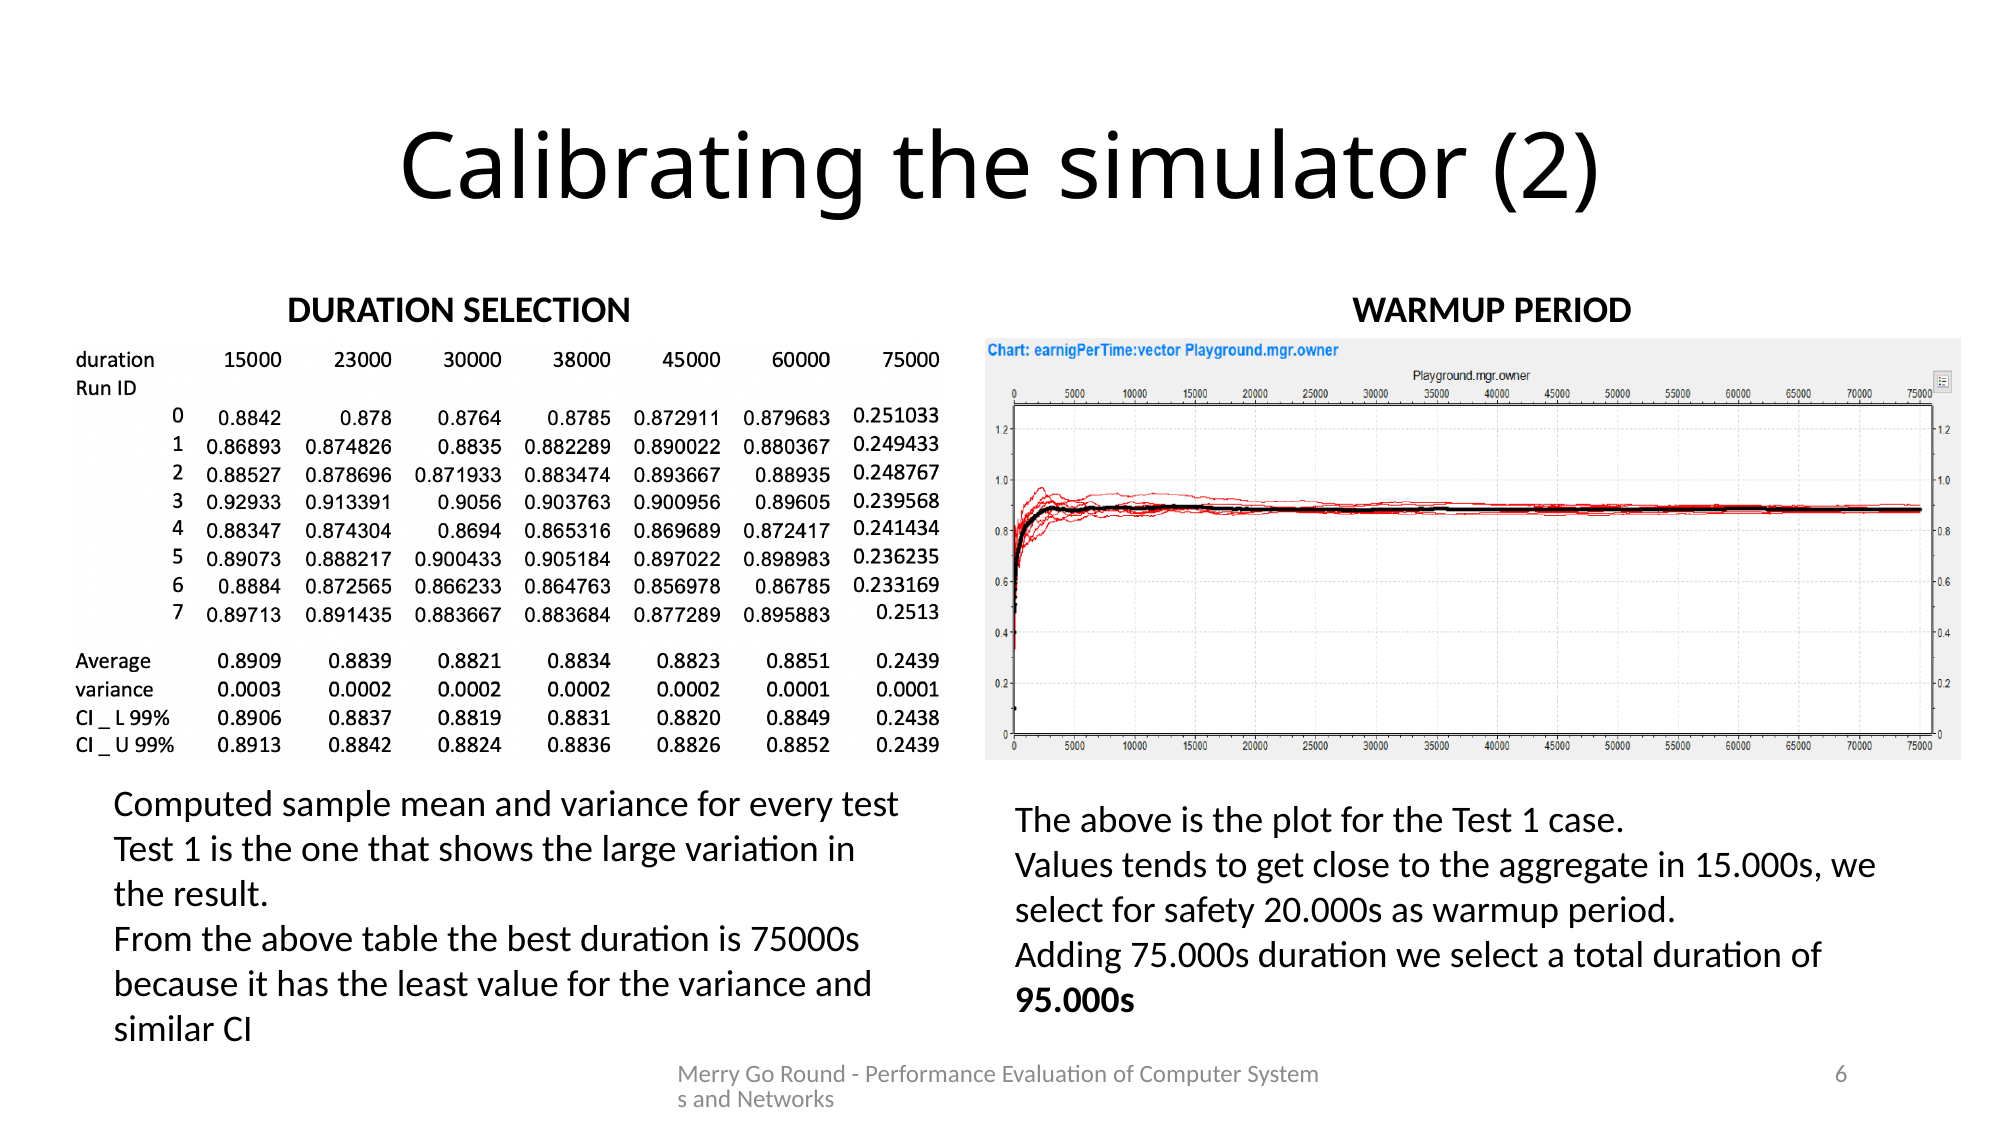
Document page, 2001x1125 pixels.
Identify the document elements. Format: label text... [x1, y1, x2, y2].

title Calibrating the simulator (2) [137, 59, 1863, 278]
picture [67, 338, 946, 760]
footer Merry Go Round - Performance Evaluation of Computer Systems and Networks [662, 1042, 1338, 1103]
picture [985, 338, 1961, 760]
text_box The above is the plot for the Test 1 case. Values tends to get close to the aggregate in 15.000s, we select for safety 20.000s as warmup period. Adding 75.000s duration we select a total duration of 95.000s [999, 787, 1917, 1028]
text_box Computed sample mean and variance for every test Test 1 is the one that shows the large variation in the result. From the above table the best duration is 75000s because it has the least value for the variance and similar CI [98, 771, 930, 1057]
text_box DURATION SELECTION [272, 277, 663, 337]
text_box WARMUP PERIOD [1337, 277, 1879, 337]
slide_number 6 [1412, 1042, 1863, 1103]
